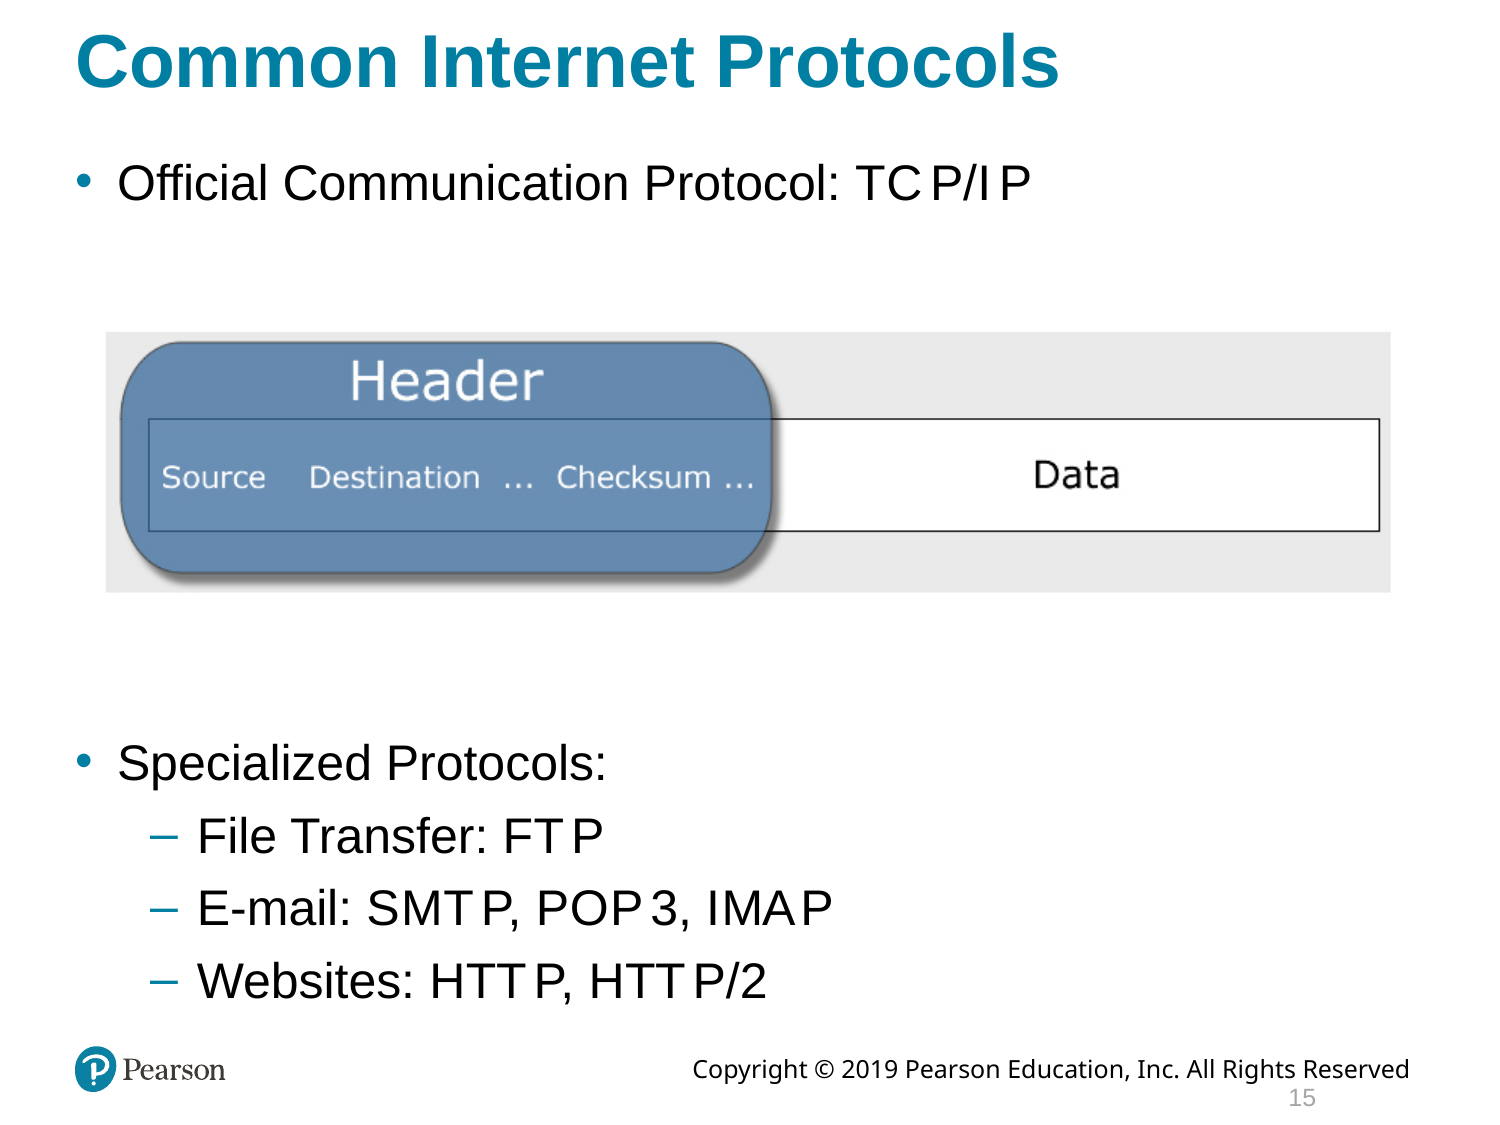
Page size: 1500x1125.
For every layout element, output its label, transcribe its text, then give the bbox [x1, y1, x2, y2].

title Common Internet Protocols [75, 0, 1413, 103]
list Specialized Protocols: File Transfer: F T P E-mail: S M T P, P O P 3, I M A P Websites: H T T P, H T T P/2 [75, 730, 1413, 1125]
picture [91, 317, 1406, 608]
list Official Communication Protocol: T C P/I P [75, 150, 1413, 730]
